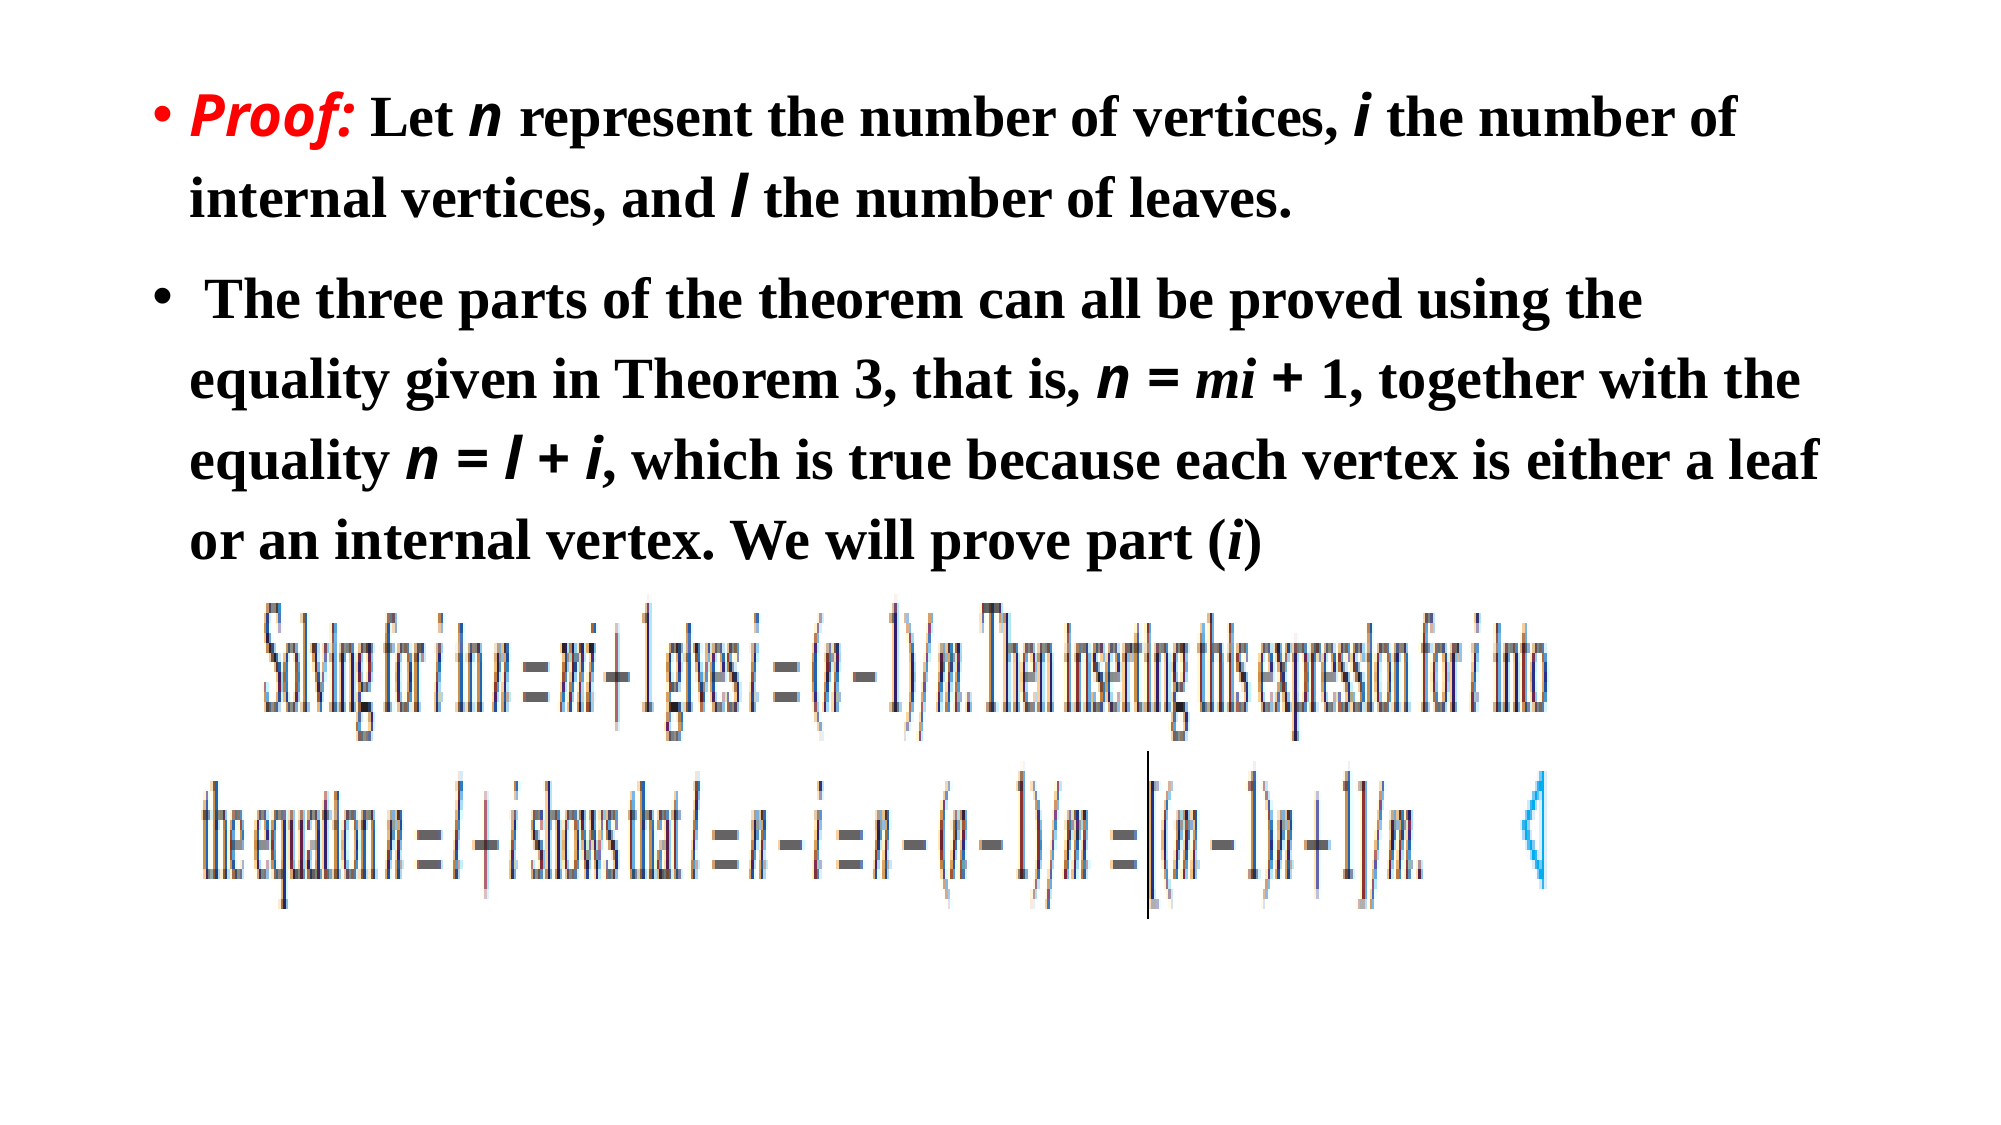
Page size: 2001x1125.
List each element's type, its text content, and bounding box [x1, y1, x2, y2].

list Proof: Let n represent the number of vertices, i the number of internal vertices, and l the number of leaves. The three parts of the theorem can all be proved using the equality given in Theorem 3, that is, n = mi + 1, together with the equality n = l + i, which is true because each vertex is either a leaf or an internal vertex. We will prove part (i) [137, 60, 1863, 1105]
picture [177, 594, 1569, 998]
